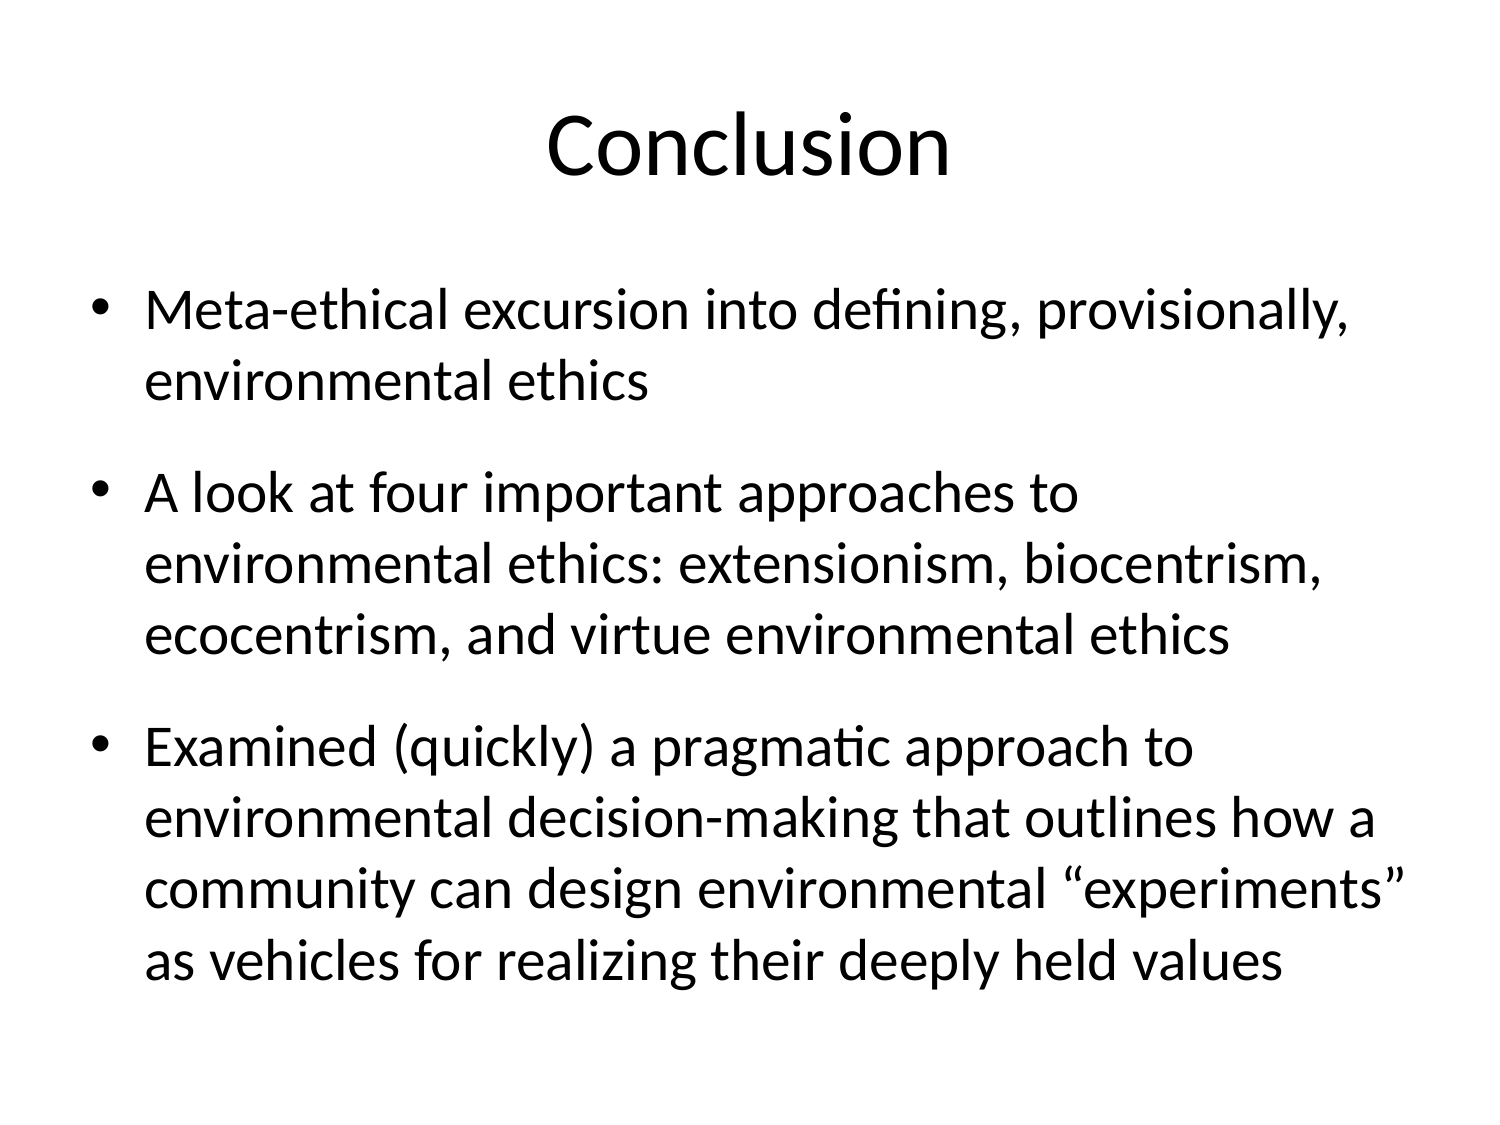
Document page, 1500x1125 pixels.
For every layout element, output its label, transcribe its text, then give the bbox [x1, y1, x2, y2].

list Meta-ethical excursion into defining, provisionally, environmental ethics A look at four important approaches to environmental ethics: extensionism, biocentrism, ecocentrism, and virtue environmental ethics Examined (quickly) a pragmatic approach to environmental decision-making that outlines how a community can design environmental “experiments” as vehicles for realizing their deeply held values [75, 262, 1425, 1075]
title Conclusion [75, 45, 1425, 233]
